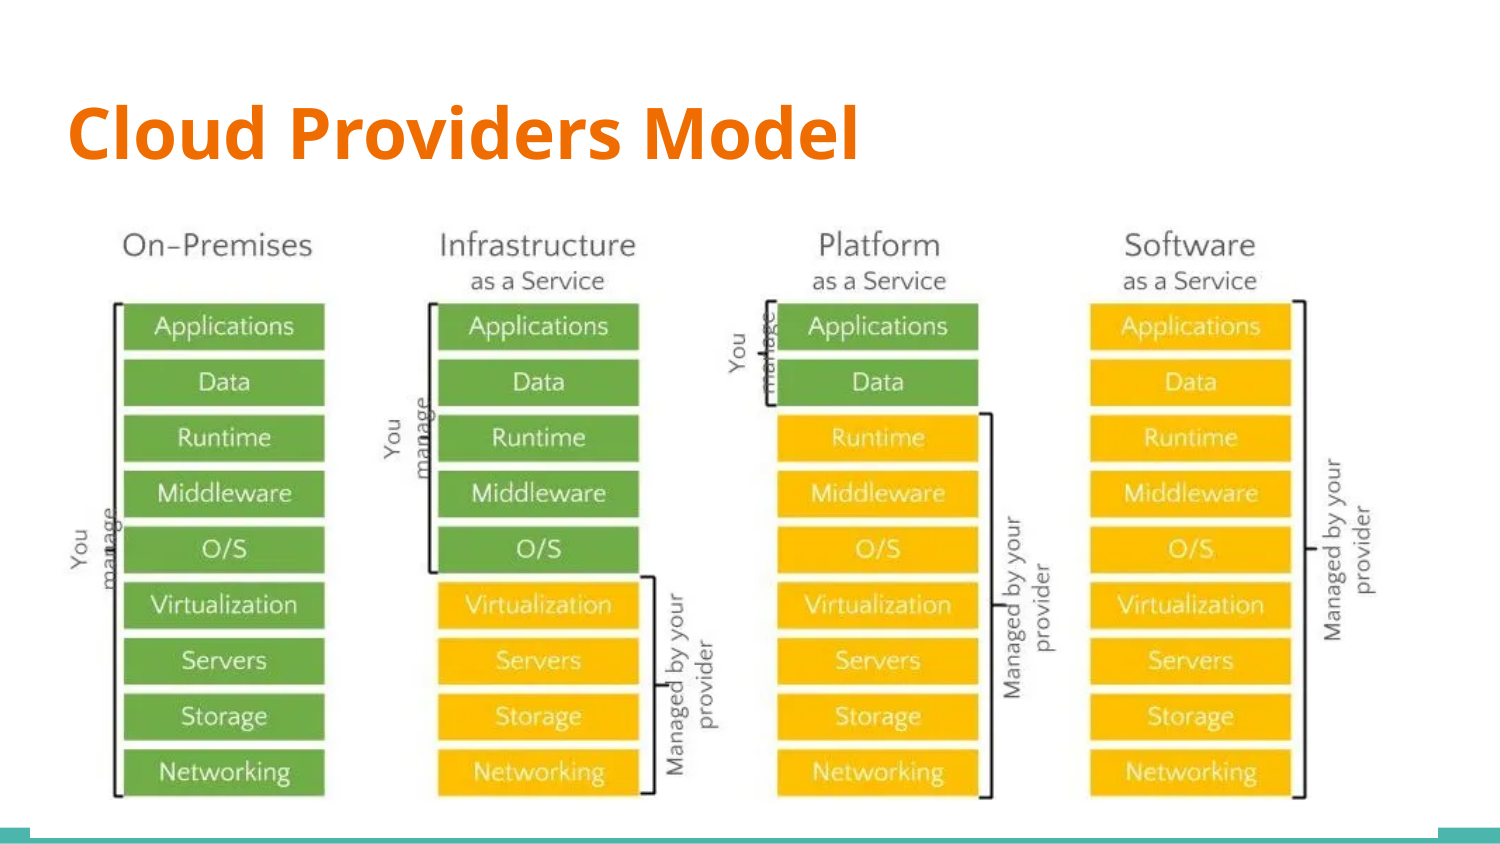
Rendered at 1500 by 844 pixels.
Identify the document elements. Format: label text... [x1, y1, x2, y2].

picture [30, 170, 1439, 838]
title Cloud Providers Model [51, 72, 1449, 189]
